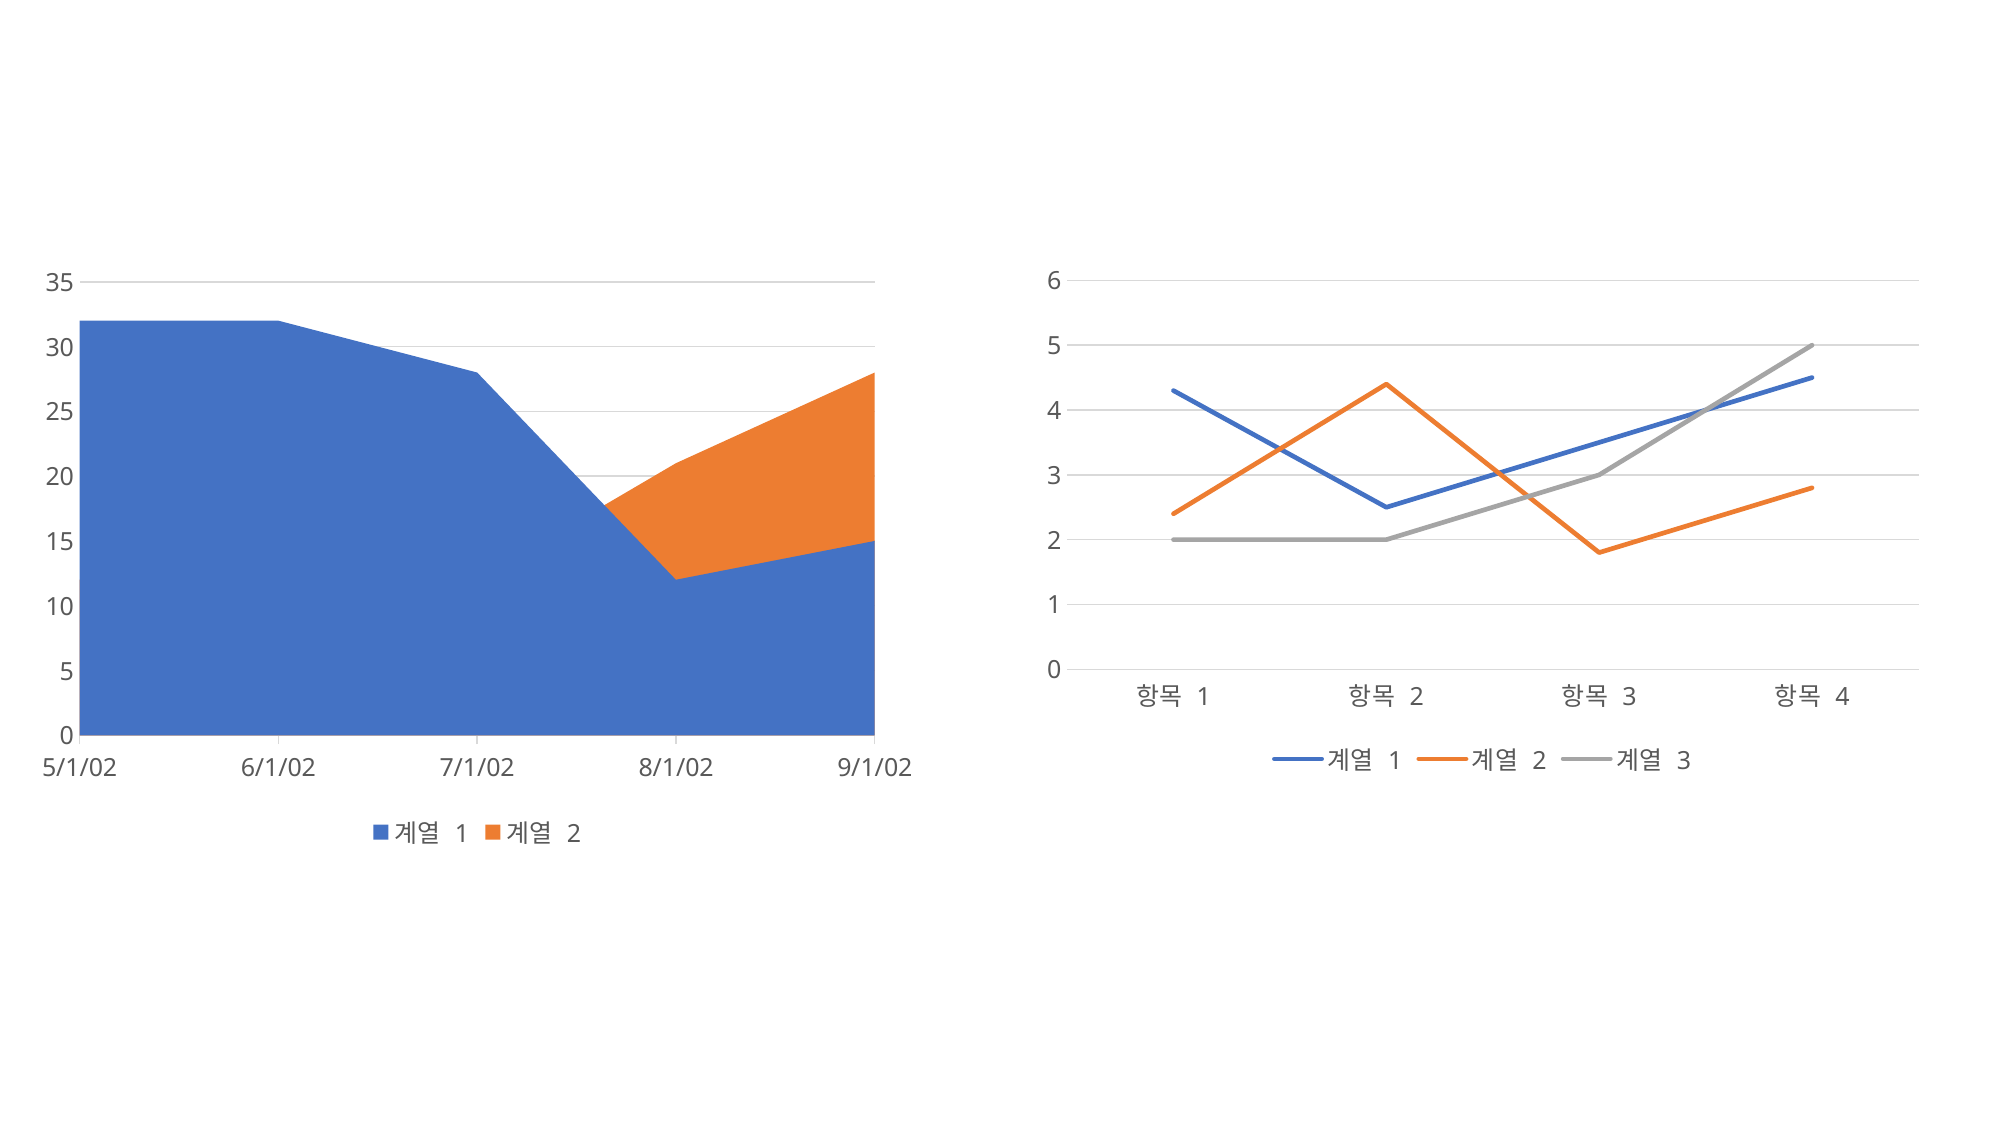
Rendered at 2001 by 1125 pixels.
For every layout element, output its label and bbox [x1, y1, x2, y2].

chart [23, 252, 931, 857]
chart [1028, 252, 1937, 784]
